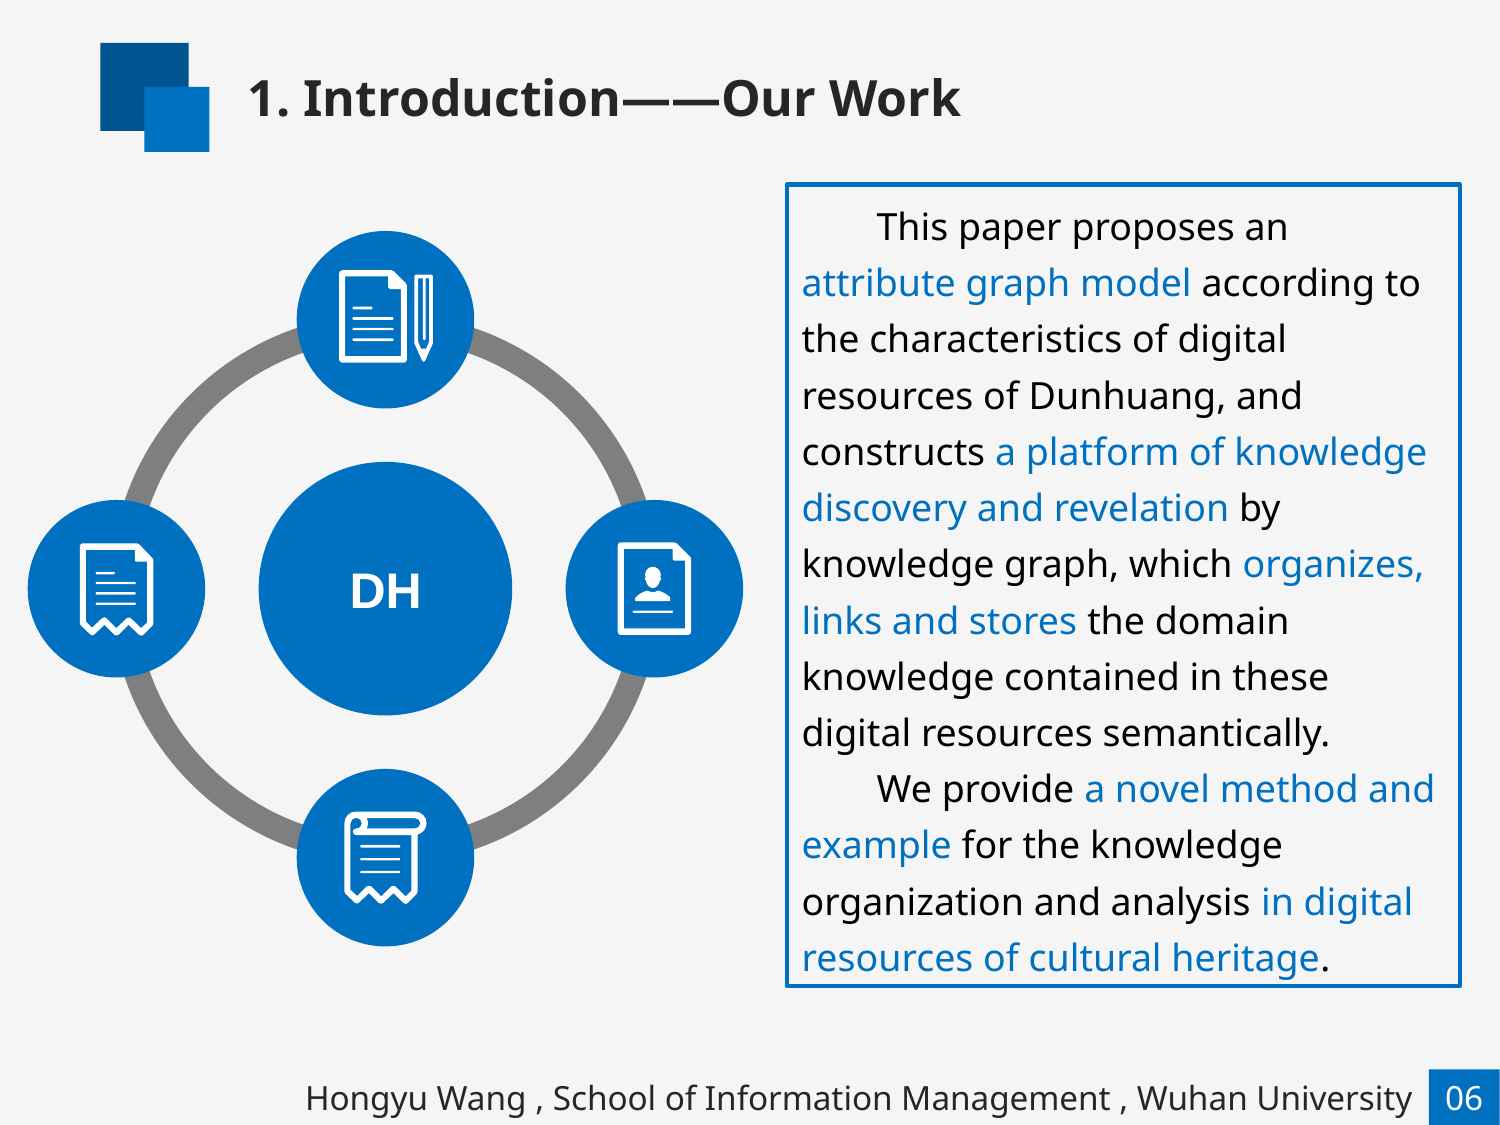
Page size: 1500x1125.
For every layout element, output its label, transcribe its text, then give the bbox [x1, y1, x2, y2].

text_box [100, 42, 210, 152]
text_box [200, 1069, 1500, 1125]
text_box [27, 230, 744, 947]
text_box This paper proposes an attribute graph model according to the characteristics of digital resources of Dunhuang, and constructs a platform of knowledge discovery and revelation by knowledge graph, which organizes, links and stores the domain knowledge contained in these digital resources semantically. We provide a novel method and example for the knowledge organization and analysis in digital resources of cultural heritage. [786, 184, 1460, 987]
text_box 1. Introduction——Our Work [232, 59, 1400, 135]
